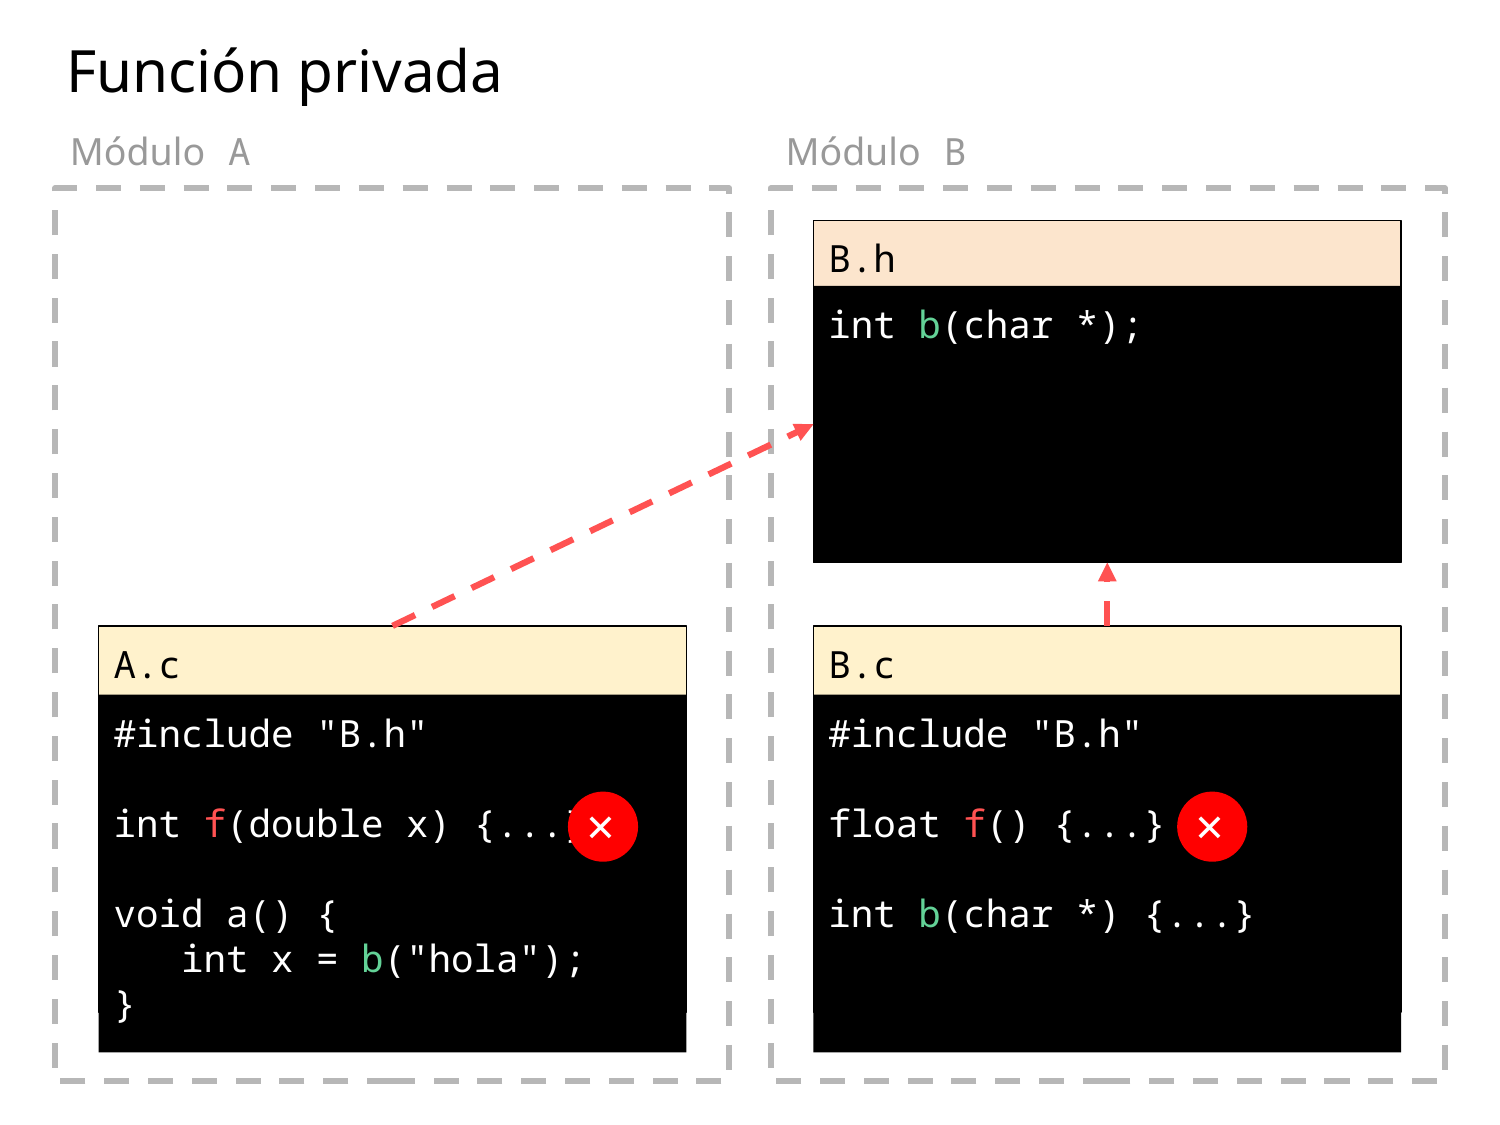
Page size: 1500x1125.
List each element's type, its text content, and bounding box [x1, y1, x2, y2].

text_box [392, 423, 814, 627]
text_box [567, 791, 639, 862]
text_box int b(char *); [813, 285, 1402, 563]
text_box #include "B.h" int f(double x) {...} void a() { int x = b("hola"); } [98, 694, 687, 1053]
text_box A.c [98, 625, 687, 694]
text_box [770, 188, 1445, 1082]
text_box [55, 188, 730, 1082]
text_box #include "B.h" float f() {...} int b(char *) {...} [813, 694, 1402, 1053]
text_box Módulo B [770, 121, 1178, 189]
title Función privada [51, 18, 1449, 145]
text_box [1176, 791, 1248, 862]
text_box Módulo A [55, 121, 462, 189]
text_box B.c [813, 625, 1402, 694]
text_box B.h [813, 220, 1402, 285]
